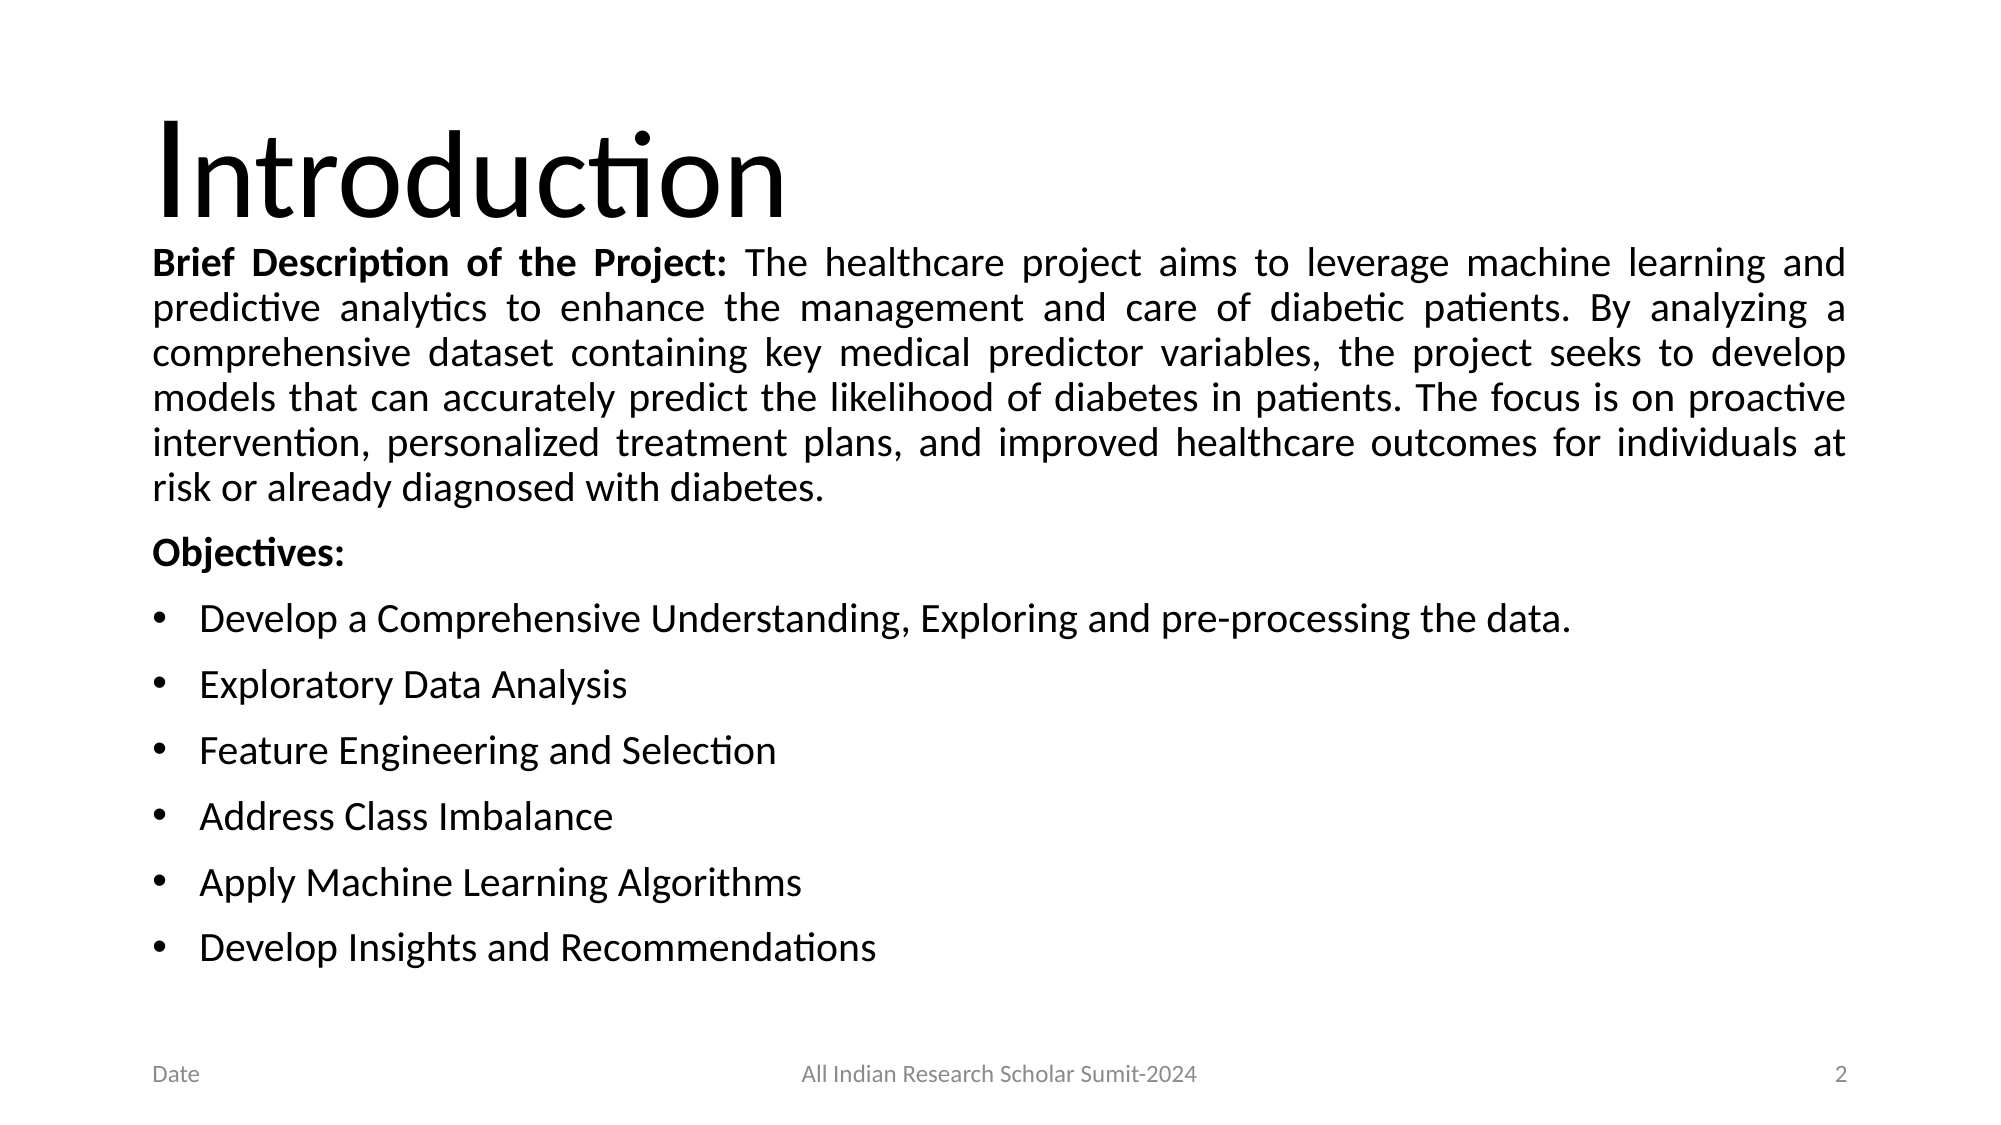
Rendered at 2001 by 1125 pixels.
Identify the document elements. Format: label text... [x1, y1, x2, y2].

slide_number 2 [1412, 1042, 1863, 1103]
title Introduction [137, 59, 1863, 232]
footer All Indian Research Scholar Sumit-2024 [662, 1042, 1338, 1103]
slide_number Date [137, 1042, 588, 1103]
list Brief Description of the Project: The healthcare project aims to leverage machine learning and predictive analytics to enhance the management and care of diabetic patients. By analyzing a comprehensive dataset containing key medical predictor variables, the project seeks to develop models that can accurately predict the likelihood of diabetes in patients. The focus is on proactive intervention, personalized treatment plans, and improved healthcare outcomes for individuals at risk or already diagnosed with diabetes. Objectives: Develop a Comprehensive Understanding, Exploring and pre-processing the data. Exploratory Data Analysis Feature Engineering and Selection Address Class Imbalance Apply Machine Learning Algorithms Develop Insights and Recommendations [137, 232, 1863, 1018]
